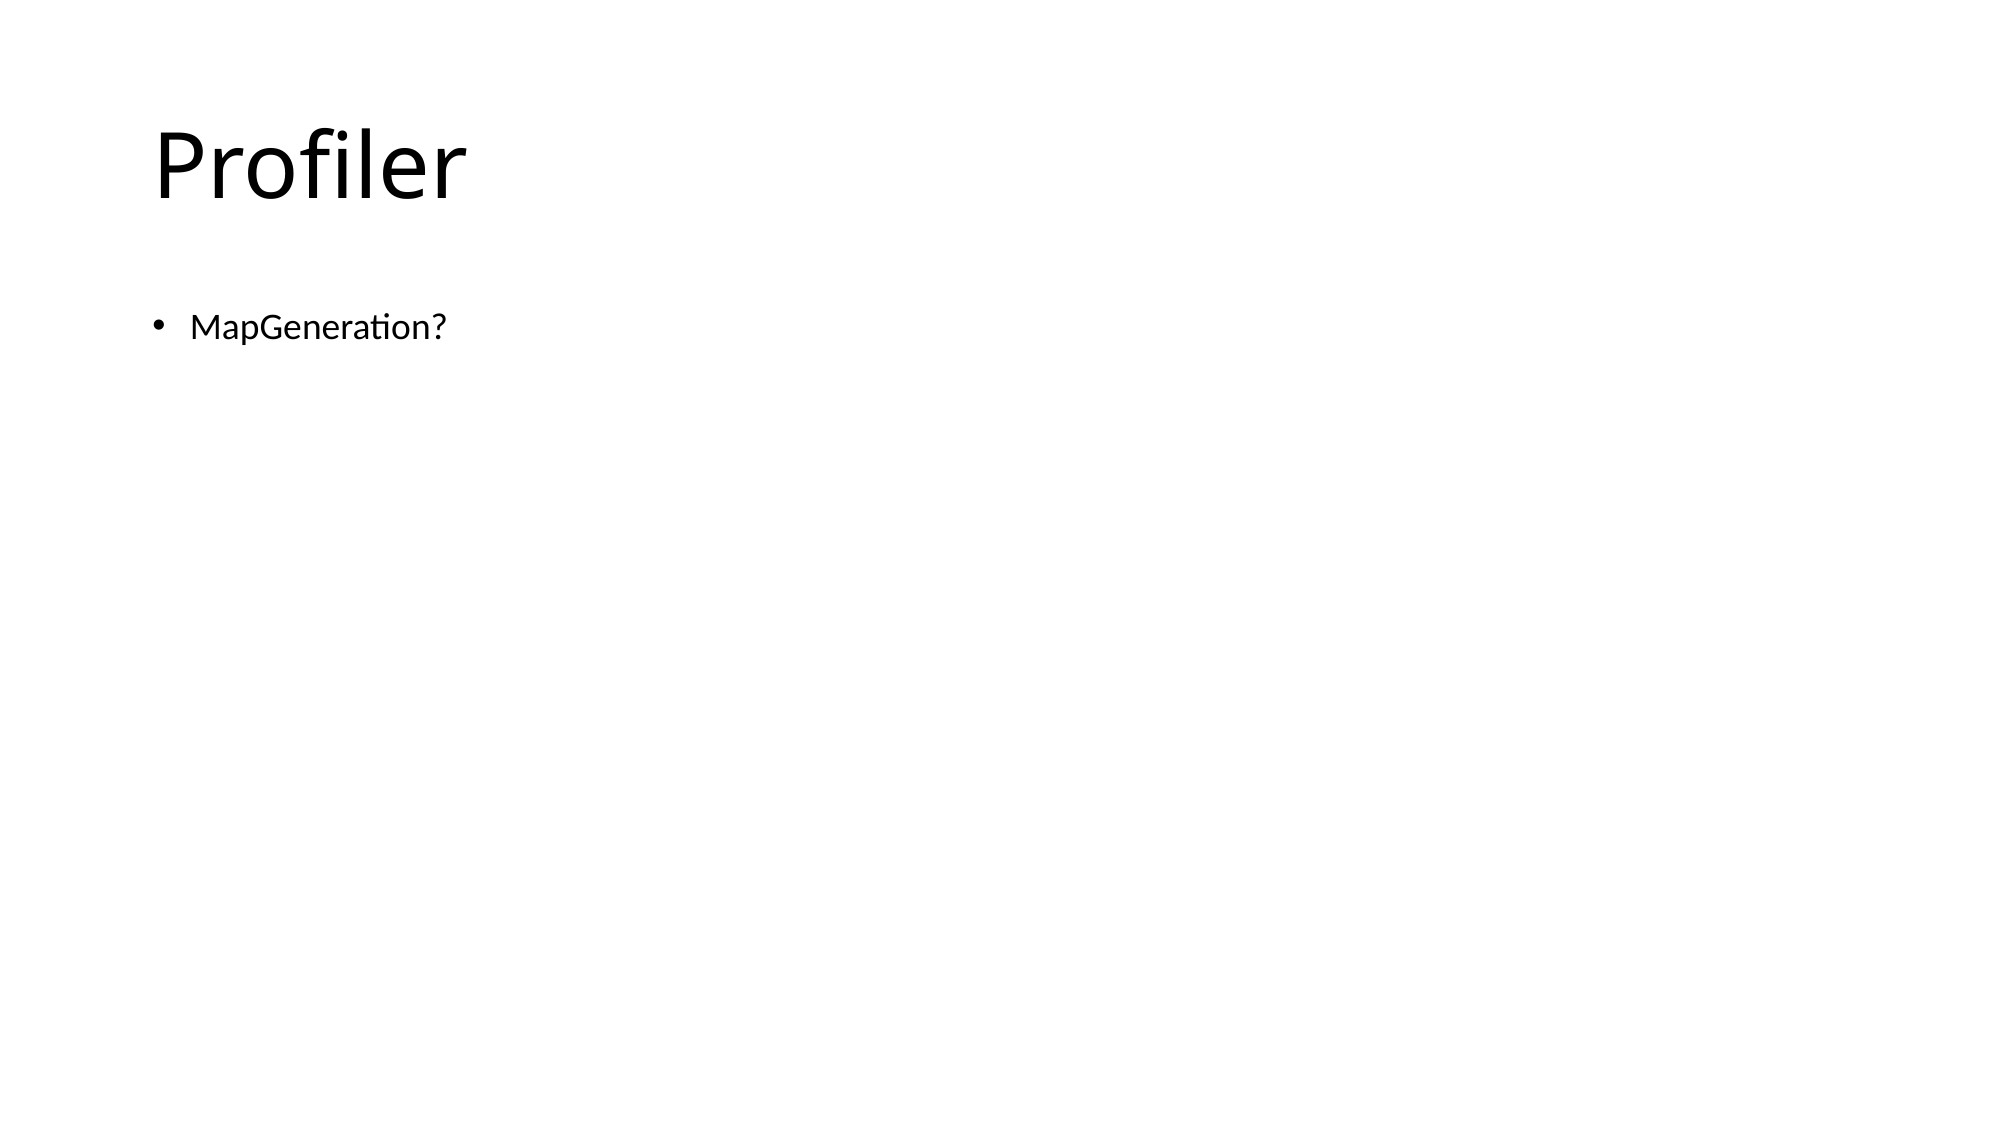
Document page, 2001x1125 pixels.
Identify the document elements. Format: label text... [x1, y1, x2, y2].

list MapGeneration? [137, 299, 1863, 1014]
title Profiler [137, 59, 1863, 278]
